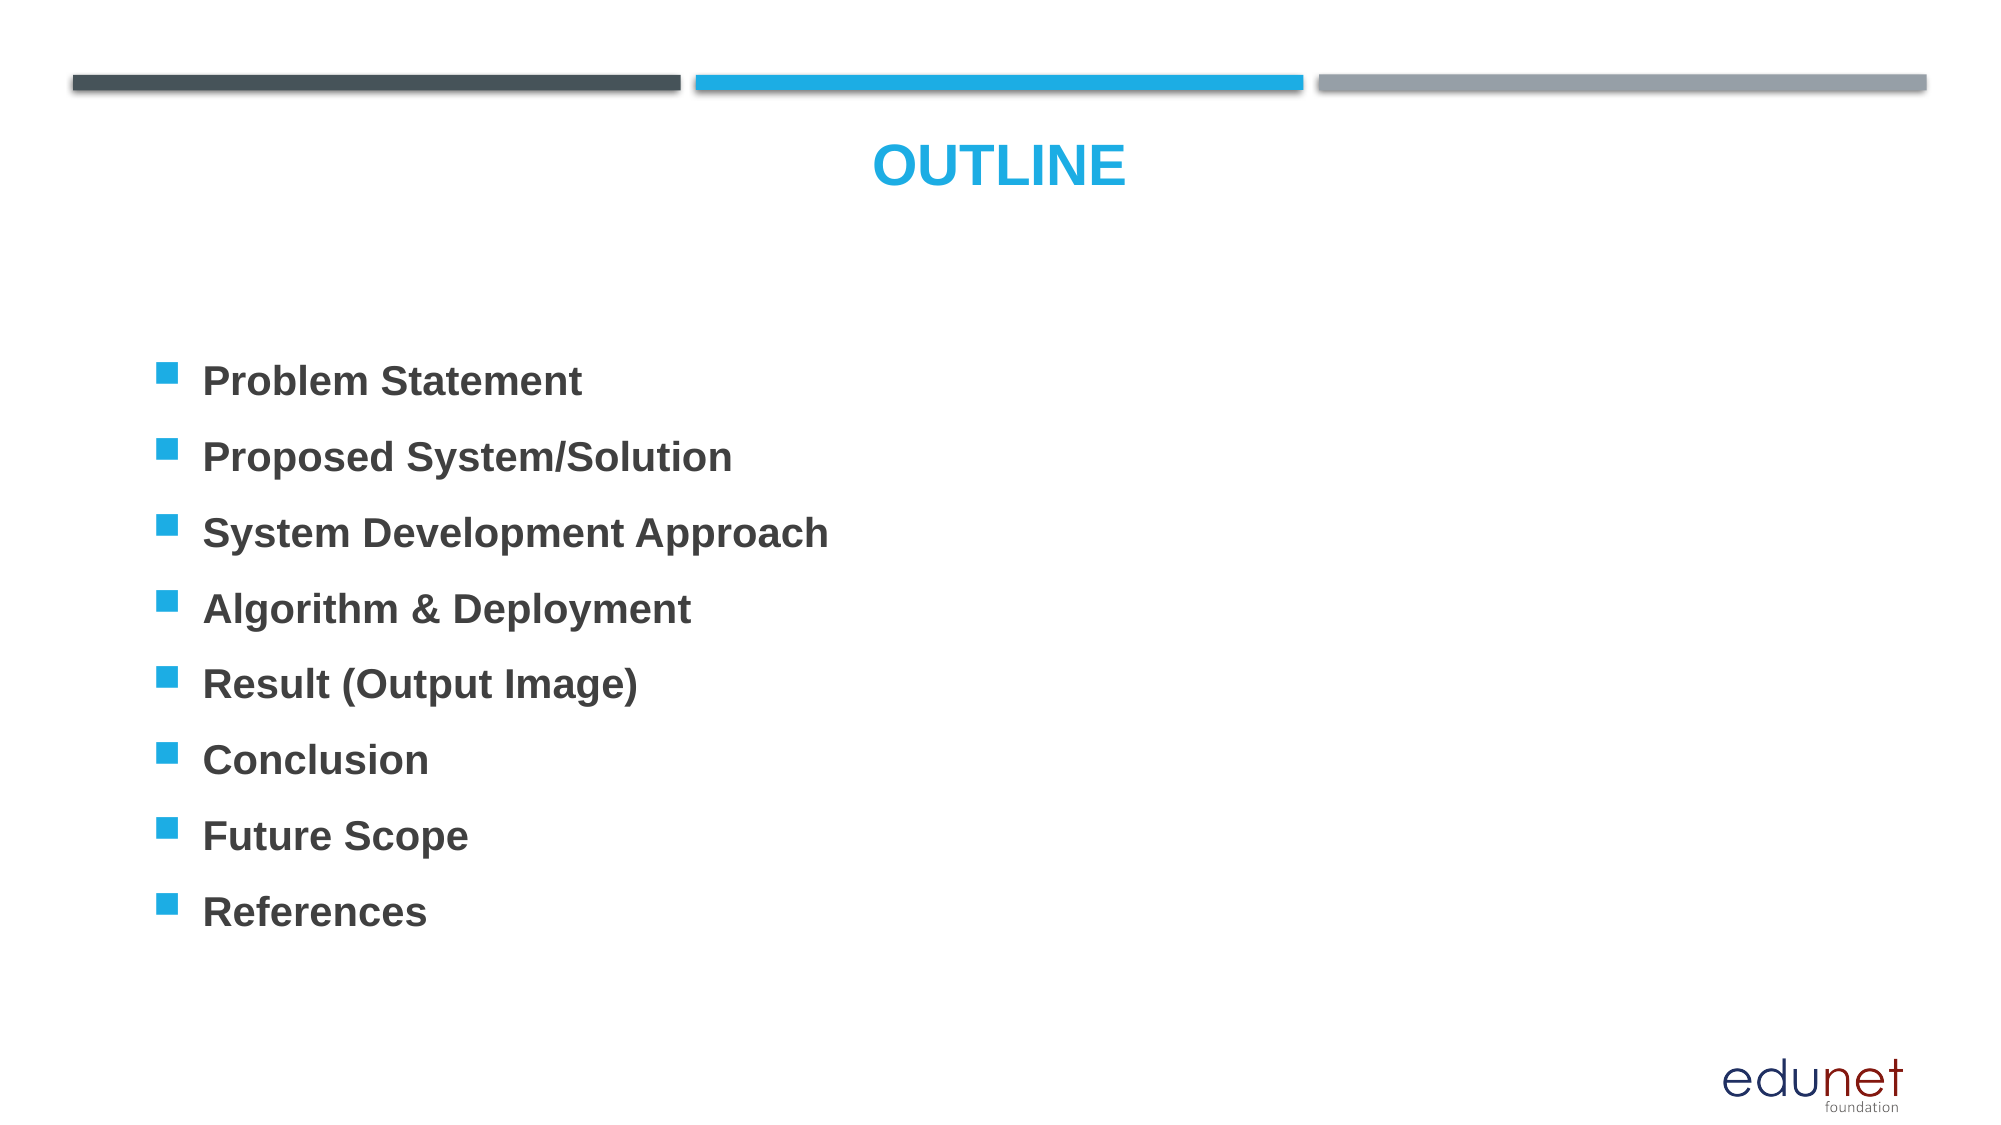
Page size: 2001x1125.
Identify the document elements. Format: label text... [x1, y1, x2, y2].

list Problem Statement Proposed System/Solution System Development Approach Algorithm & Deployment Result (Output Image) Conclusion Future Scope References [137, 265, 1946, 1028]
picture [1719, 1056, 1905, 1116]
title OUTLINE [137, 113, 1863, 205]
